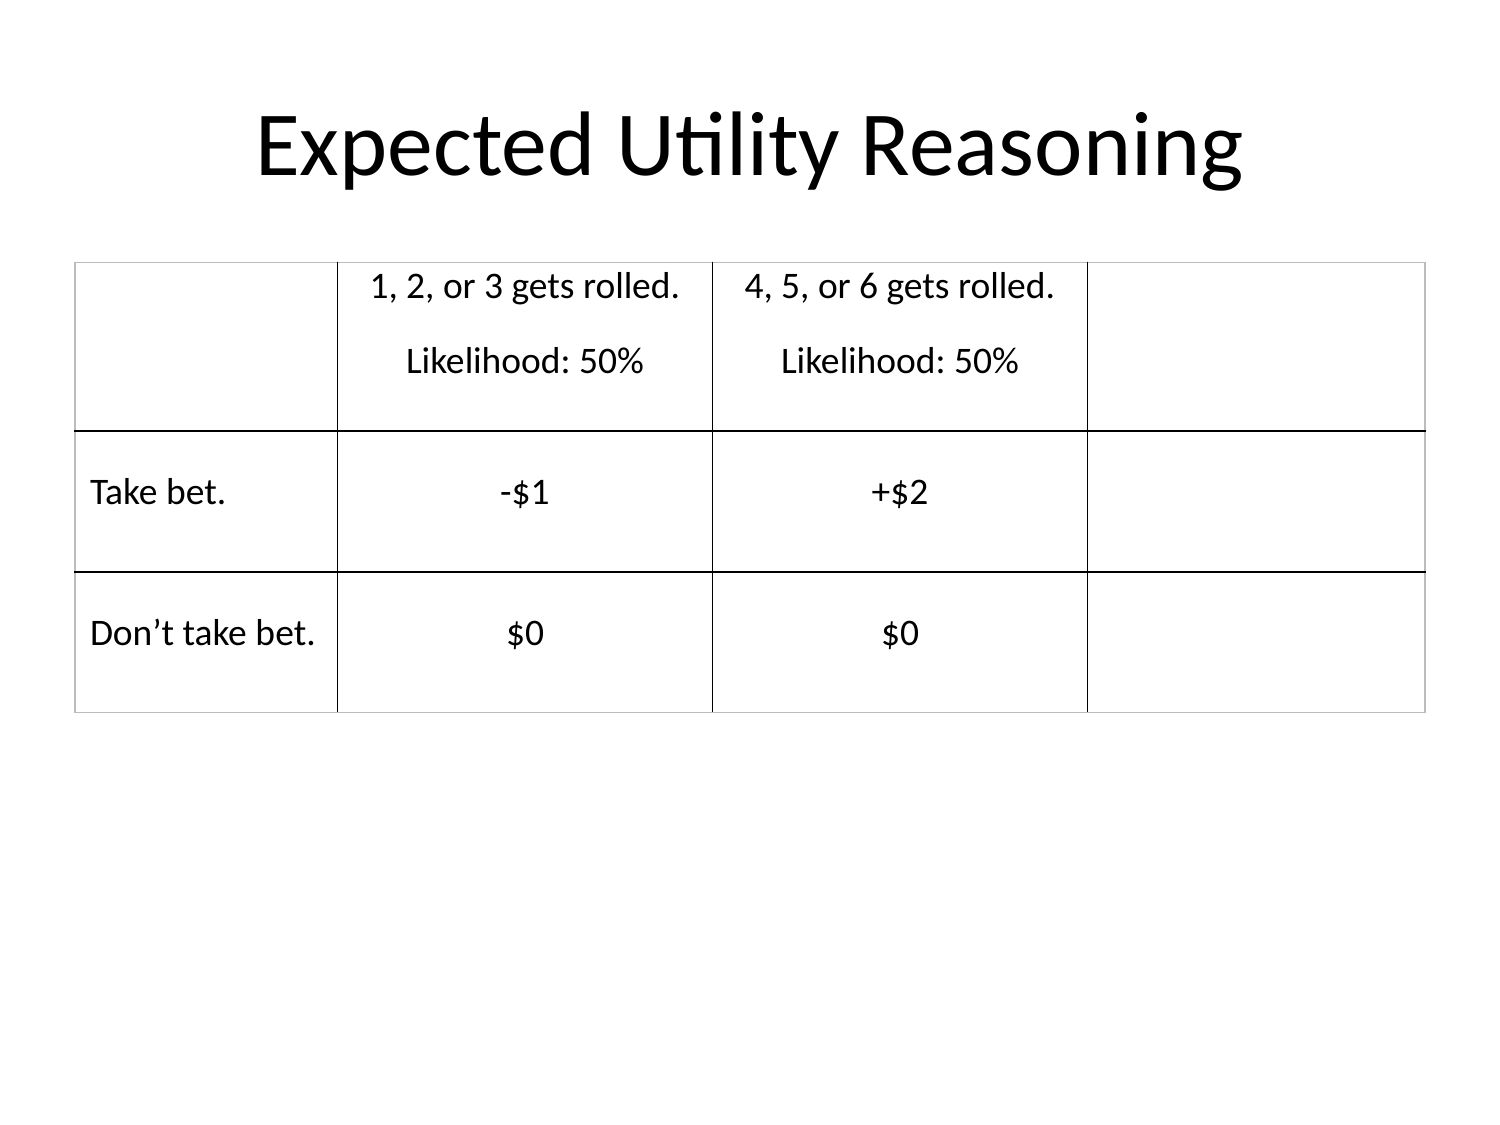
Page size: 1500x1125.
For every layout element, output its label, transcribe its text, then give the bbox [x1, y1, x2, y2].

table_header 4, 5, or 6 gets rolled. Likelihood: 50% [713, 263, 1087, 430]
table_cell [1088, 573, 1424, 712]
table_cell $0 [713, 573, 1087, 712]
table_cell -$1 [338, 432, 712, 571]
table_cell Take bet. [76, 432, 337, 571]
title Expected Utility Reasoning [75, 45, 1425, 233]
table_cell +$2 [713, 432, 1087, 571]
table_cell Don’t take bet. [76, 573, 337, 712]
table_header 1, 2, or 3 gets rolled. Likelihood: 50% [338, 263, 712, 430]
table_header [1088, 263, 1424, 430]
table_header [76, 263, 337, 430]
table_cell $0 [338, 573, 712, 712]
table_cell [1088, 432, 1424, 571]
